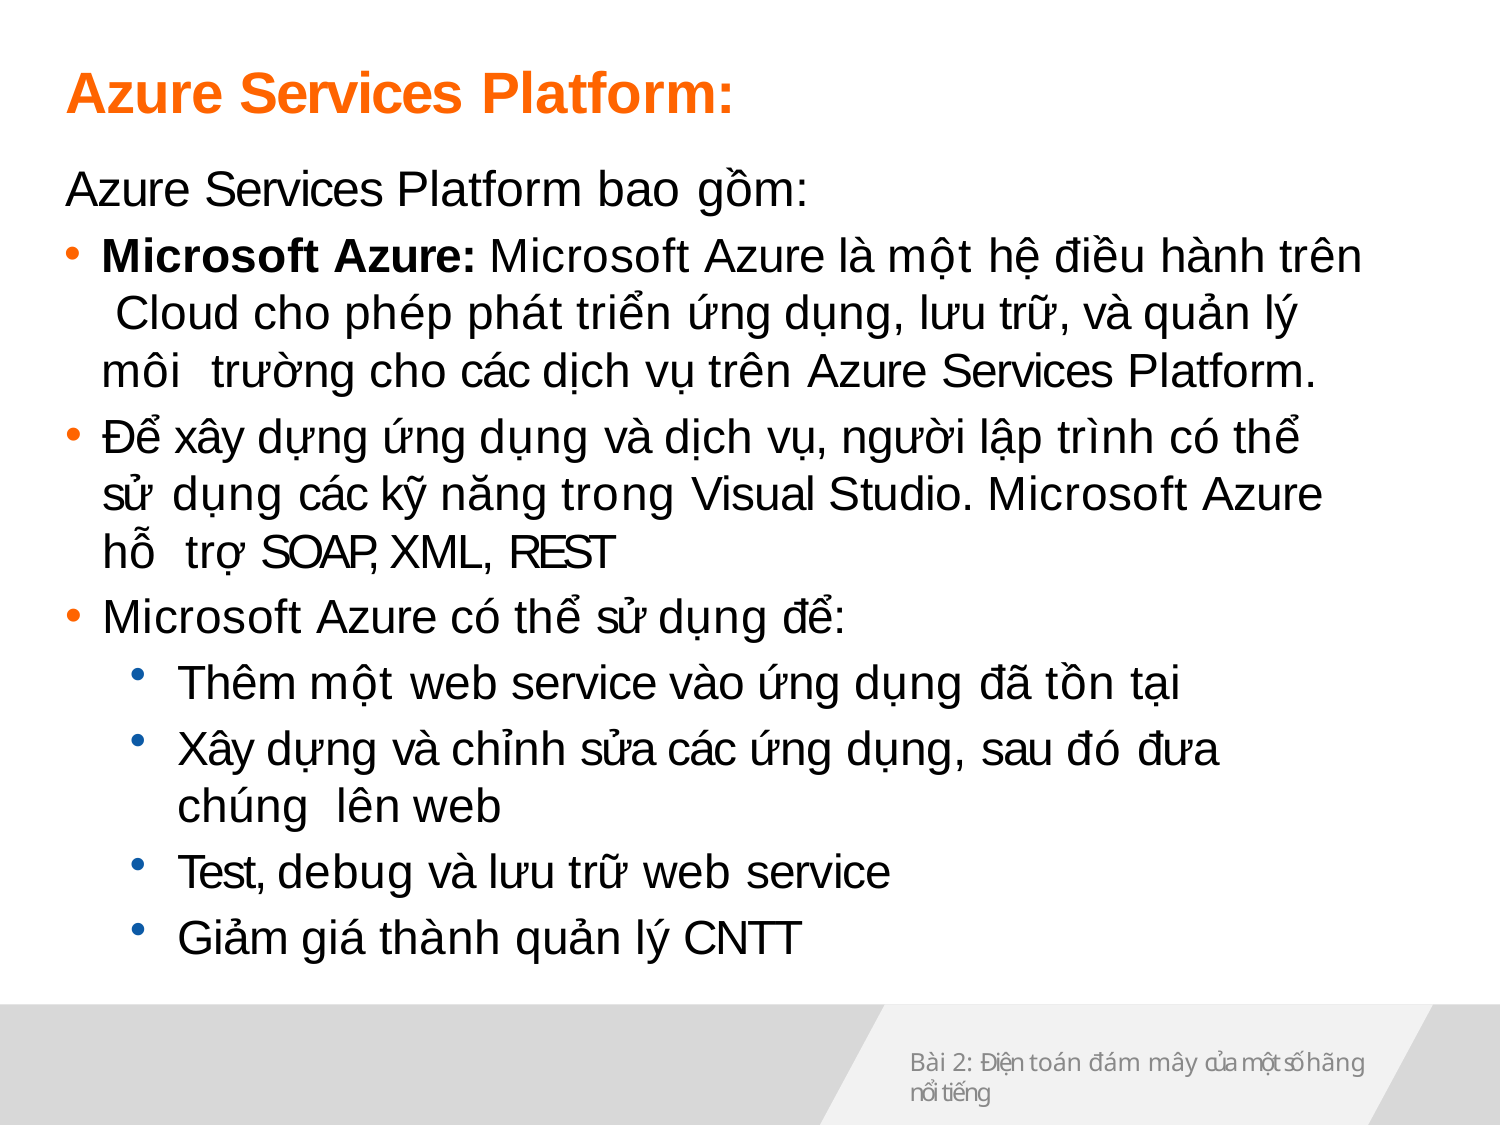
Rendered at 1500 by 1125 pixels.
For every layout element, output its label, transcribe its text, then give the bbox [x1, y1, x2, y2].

text_box Azure Services Platform bao gồm: Microsoft Azure: Microsoft Azure là một hệ điều hành trên Cloud cho phép phát triển ứng dụng, lưu trữ, và quản lý môi trường cho các dịch vụ trên Azure Services Platform. Để xây dựng ứng dụng và dịch vụ, người lập trình có thể sử dụng các kỹ năng trong Visual Studio. Microsoft Azure hỗ trợ SOAP, XML, REST Microsoft Azure có thể sử dụng để: Thêm một web service vào ứng dụng đã tồn tại Xây dựng và chỉnh sửa các ứng dụng, sau đó đưa chúng lên web Test, debug và lưu trữ web service Giảm giá thành quản lý CNTT [62, 145, 1375, 965]
footer Bài 2: Điện toán đám mây của một số hãng nổi tiếng [907, 1044, 1394, 1125]
title Azure Services Platform: [62, 53, 739, 145]
